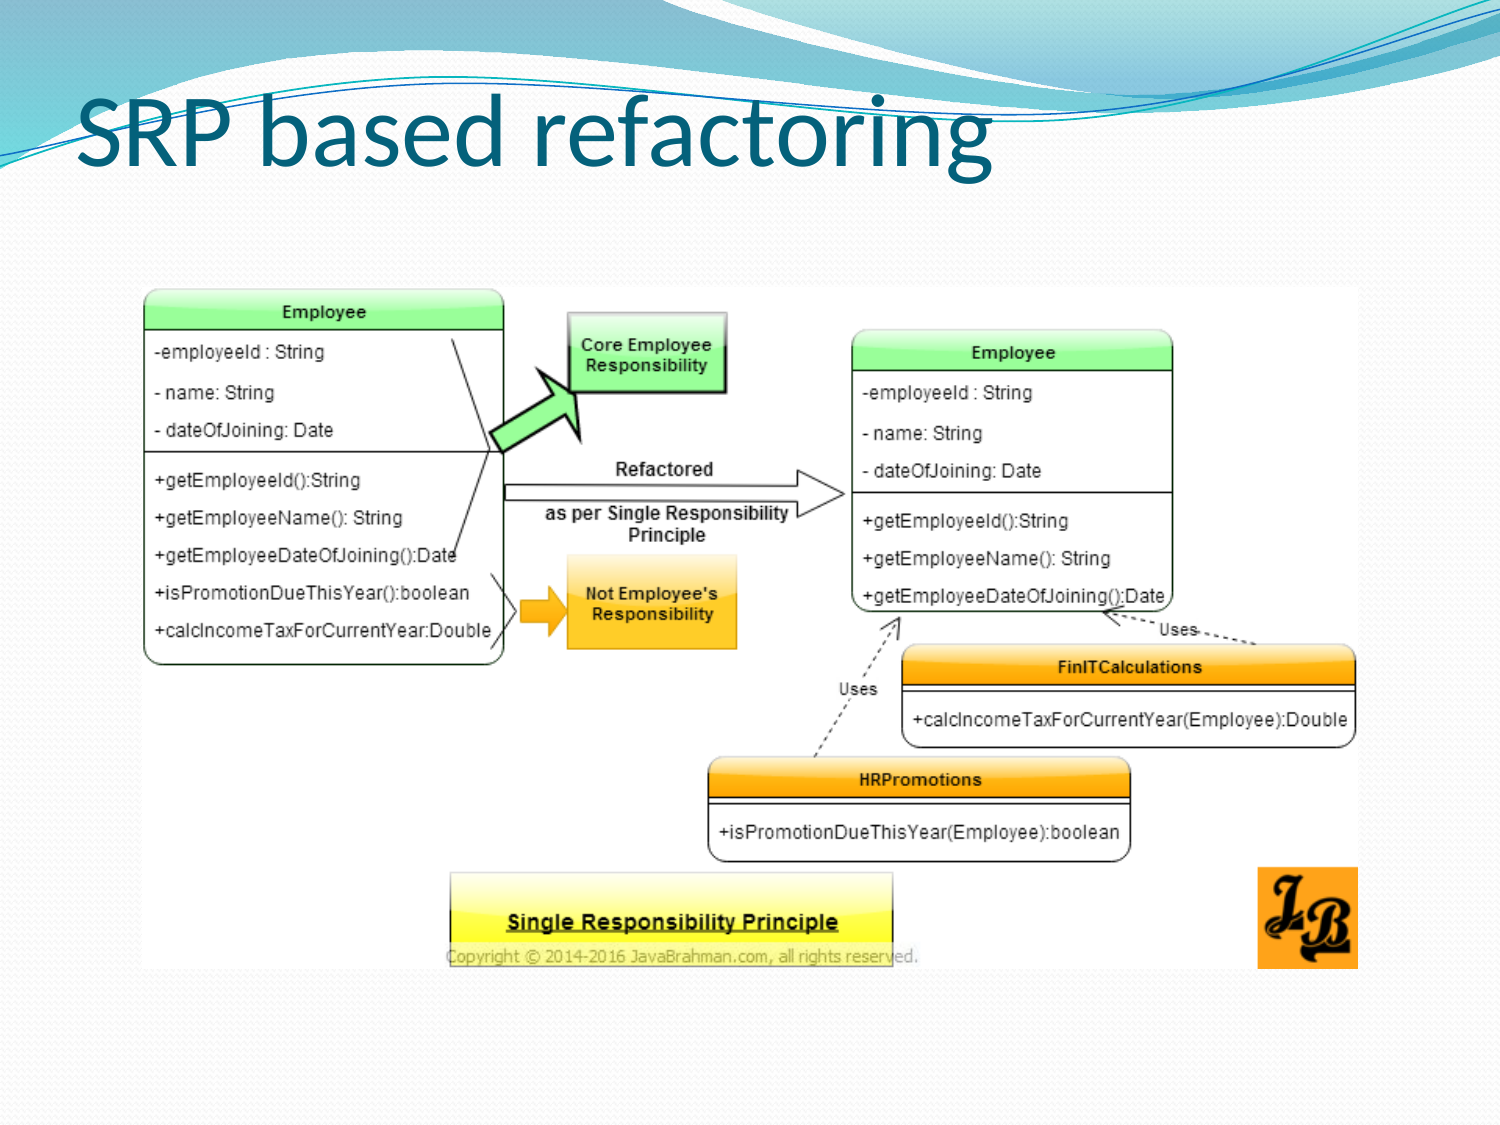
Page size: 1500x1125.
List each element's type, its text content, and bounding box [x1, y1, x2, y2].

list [141, 287, 1359, 969]
title SRP based refactoring [75, 0, 1425, 188]
